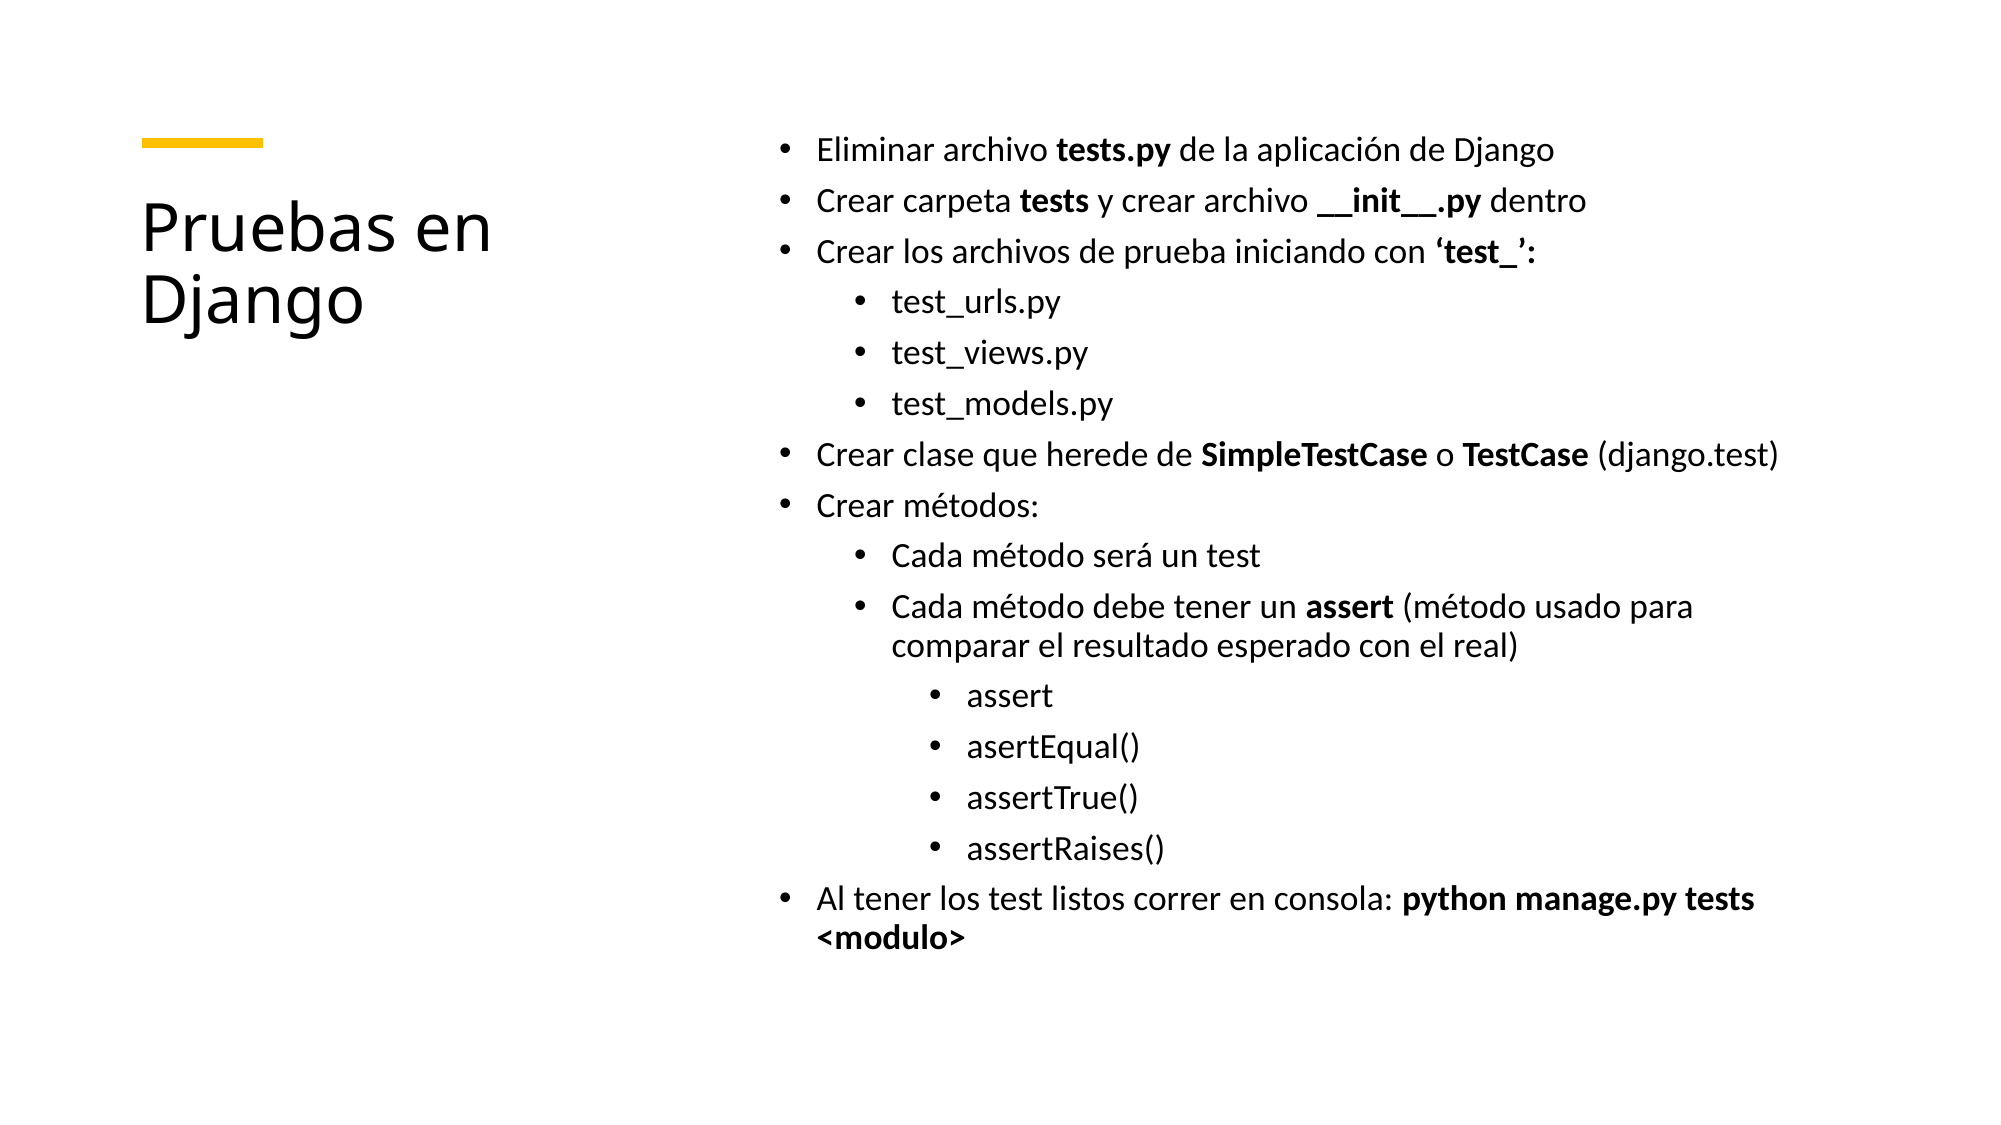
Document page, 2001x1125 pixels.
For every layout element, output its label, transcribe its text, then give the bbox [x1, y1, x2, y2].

title Pruebas en Django [125, 186, 627, 664]
text_box Eliminar archivo tests.py de la aplicación de Django Crear carpeta tests y crear archivo __init__.py dentro Crear los archivos de prueba iniciando con ‘test_’: test_urls.py test_views.py test_models.py Crear clase que herede de SimpleTestCase o TestCase (django.test) Crear métodos: Cada método será un test Cada método debe tener un assert (método usado para comparar el resultado esperado con el real) assert asertEqual() assertTrue() assertRaises() Al tener los test listos correr en consola: python manage.py tests <modulo> [754, 123, 1848, 1015]
